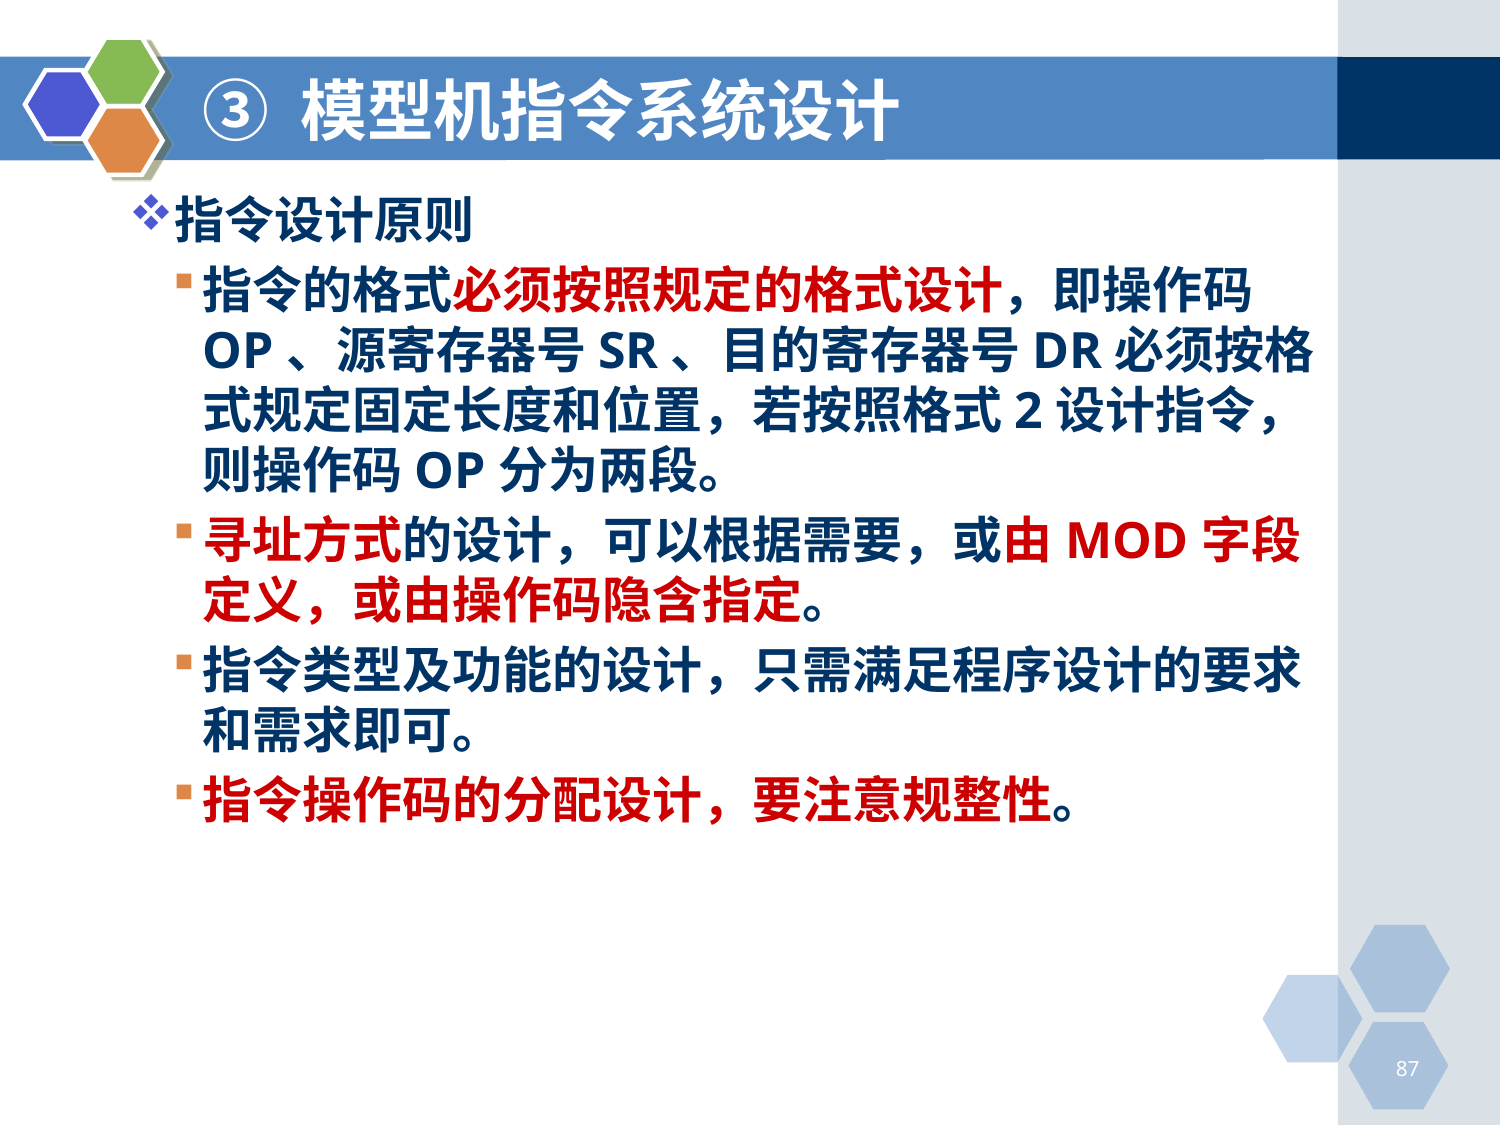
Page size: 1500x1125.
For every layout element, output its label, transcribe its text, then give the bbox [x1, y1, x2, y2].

title ③ 模型机指令系统设计 [187, 62, 1288, 155]
list 指令设计原则 指令的格式必须按照规定的格式设计，即操作码OP、源寄存器号SR、目的寄存器号DR必须按格式规定固定长度和位置，若按照格式2设计指令，则操作码OP分为两段。 寻址方式的设计，可以根据需要，或由MOD字段定义，或由操作码隐含指定。 指令类型及功能的设计，只需满足程序设计的要求和需求即可。 指令操作码的分配设计，要注意规整性。 [114, 180, 1331, 1012]
slide_number 87 [1359, 1047, 1435, 1086]
